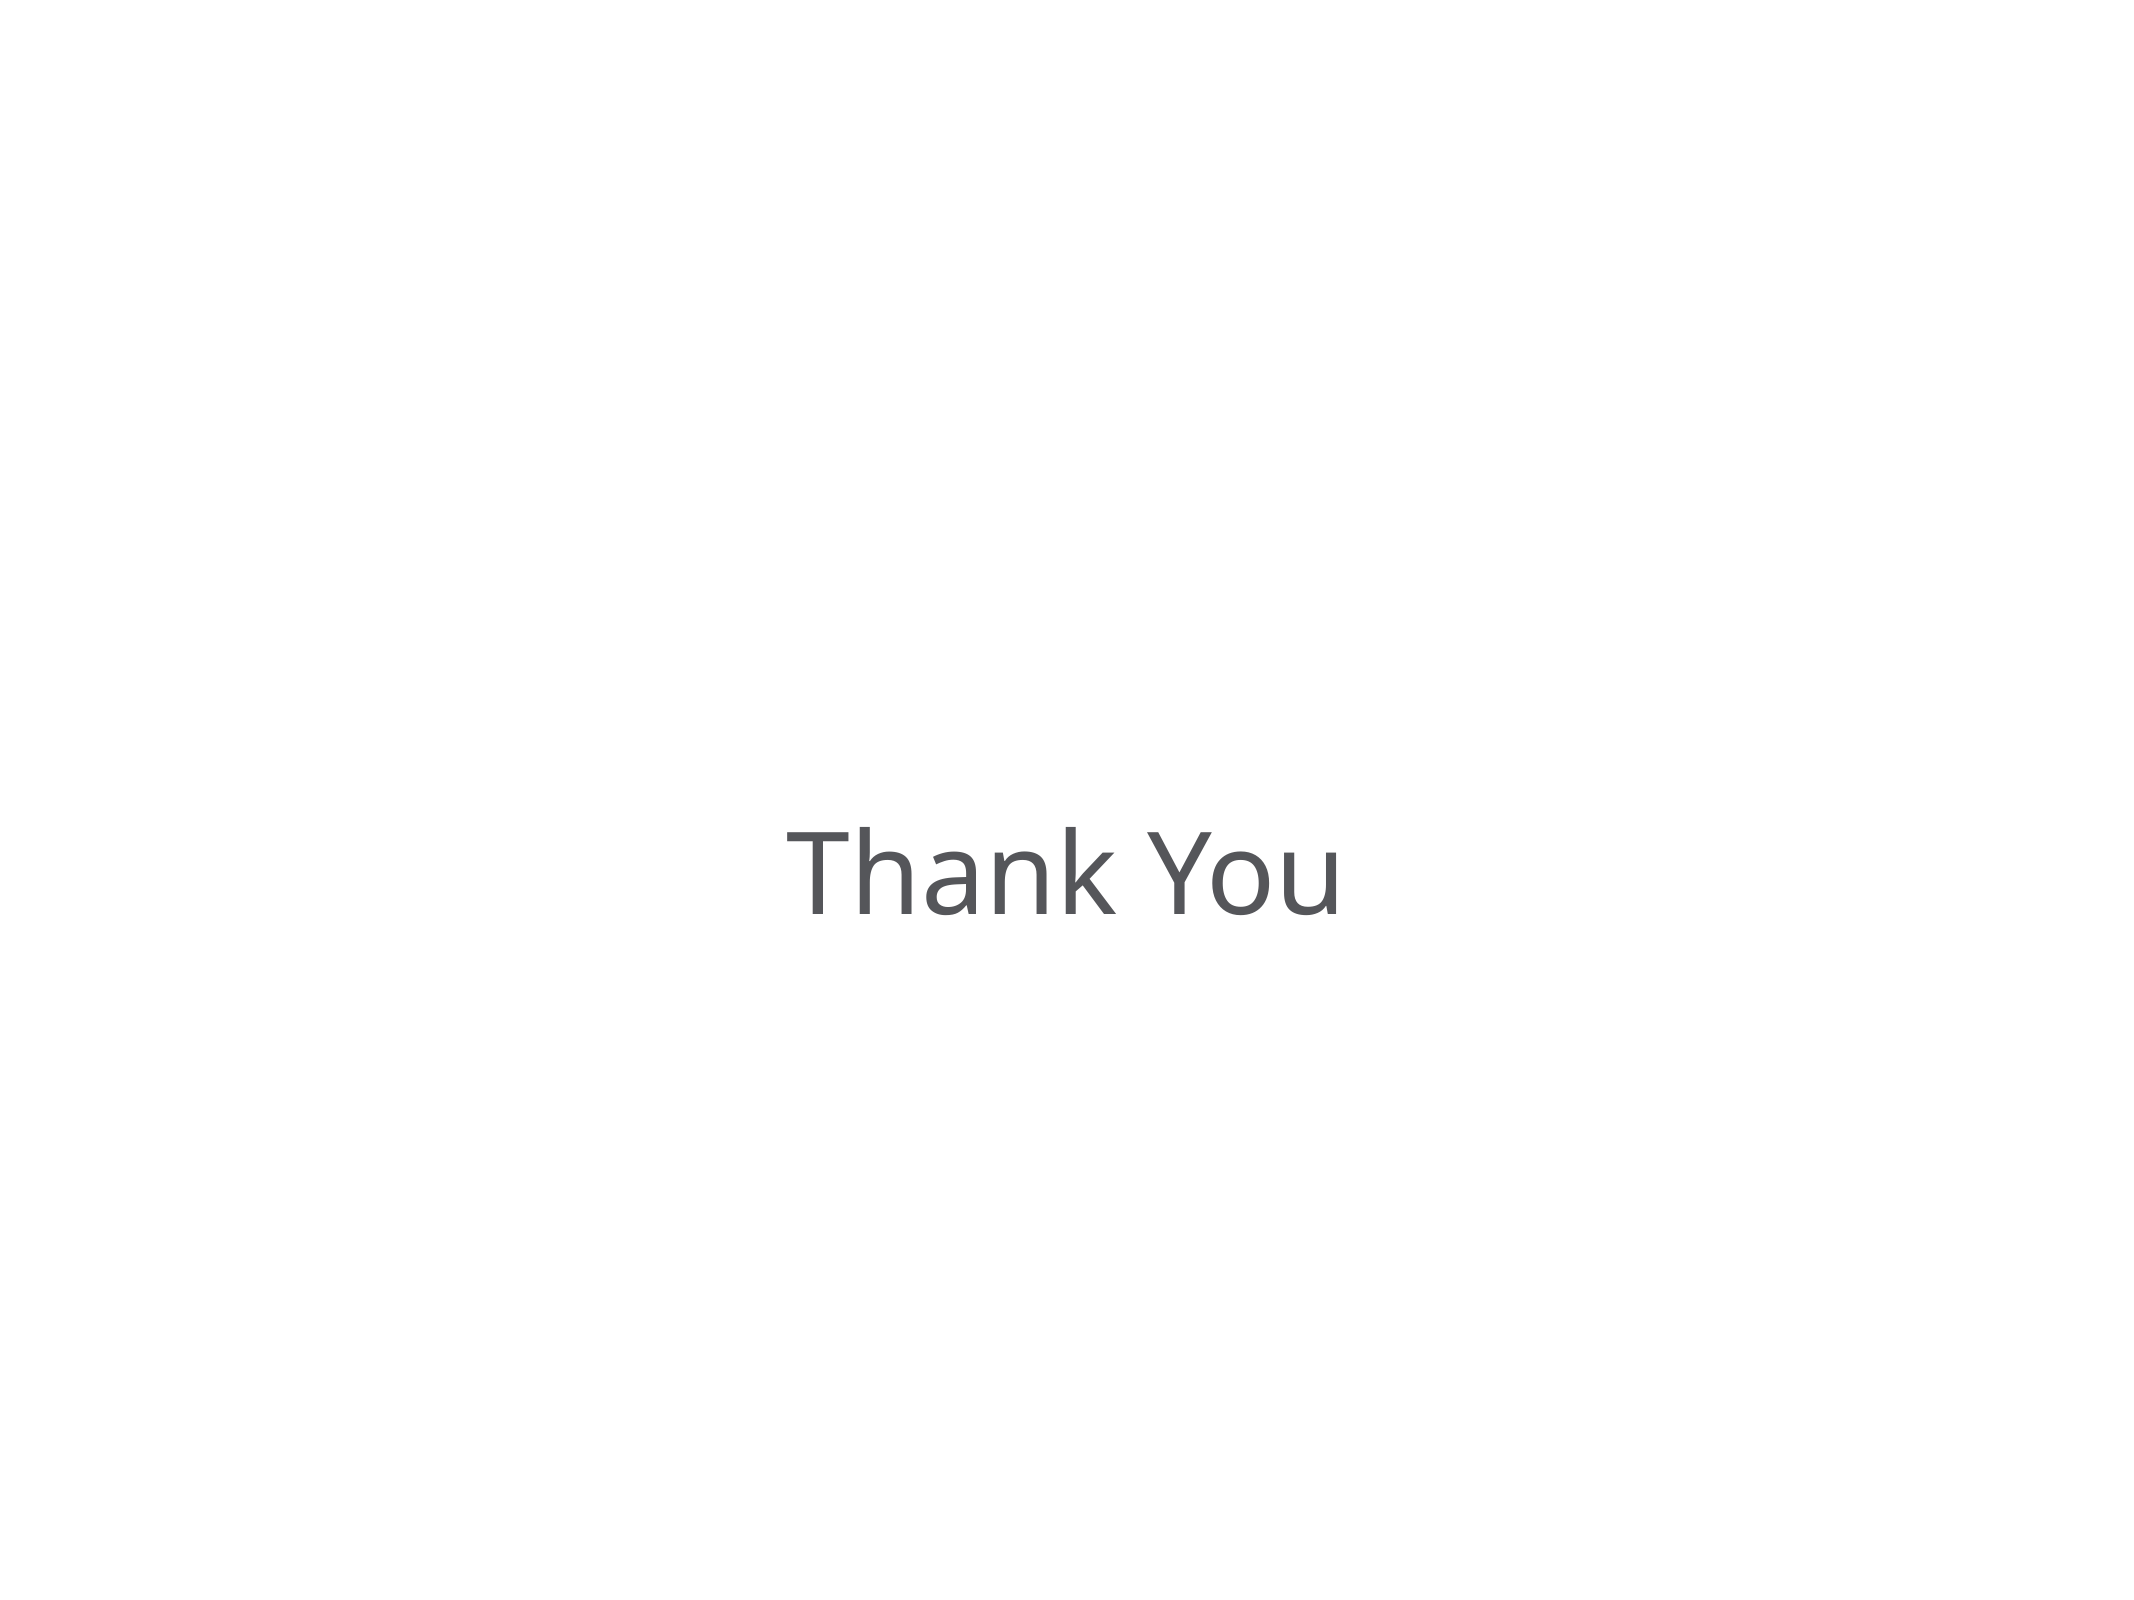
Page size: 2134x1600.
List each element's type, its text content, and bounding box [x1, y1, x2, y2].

title Thank You [45, 775, 2088, 963]
